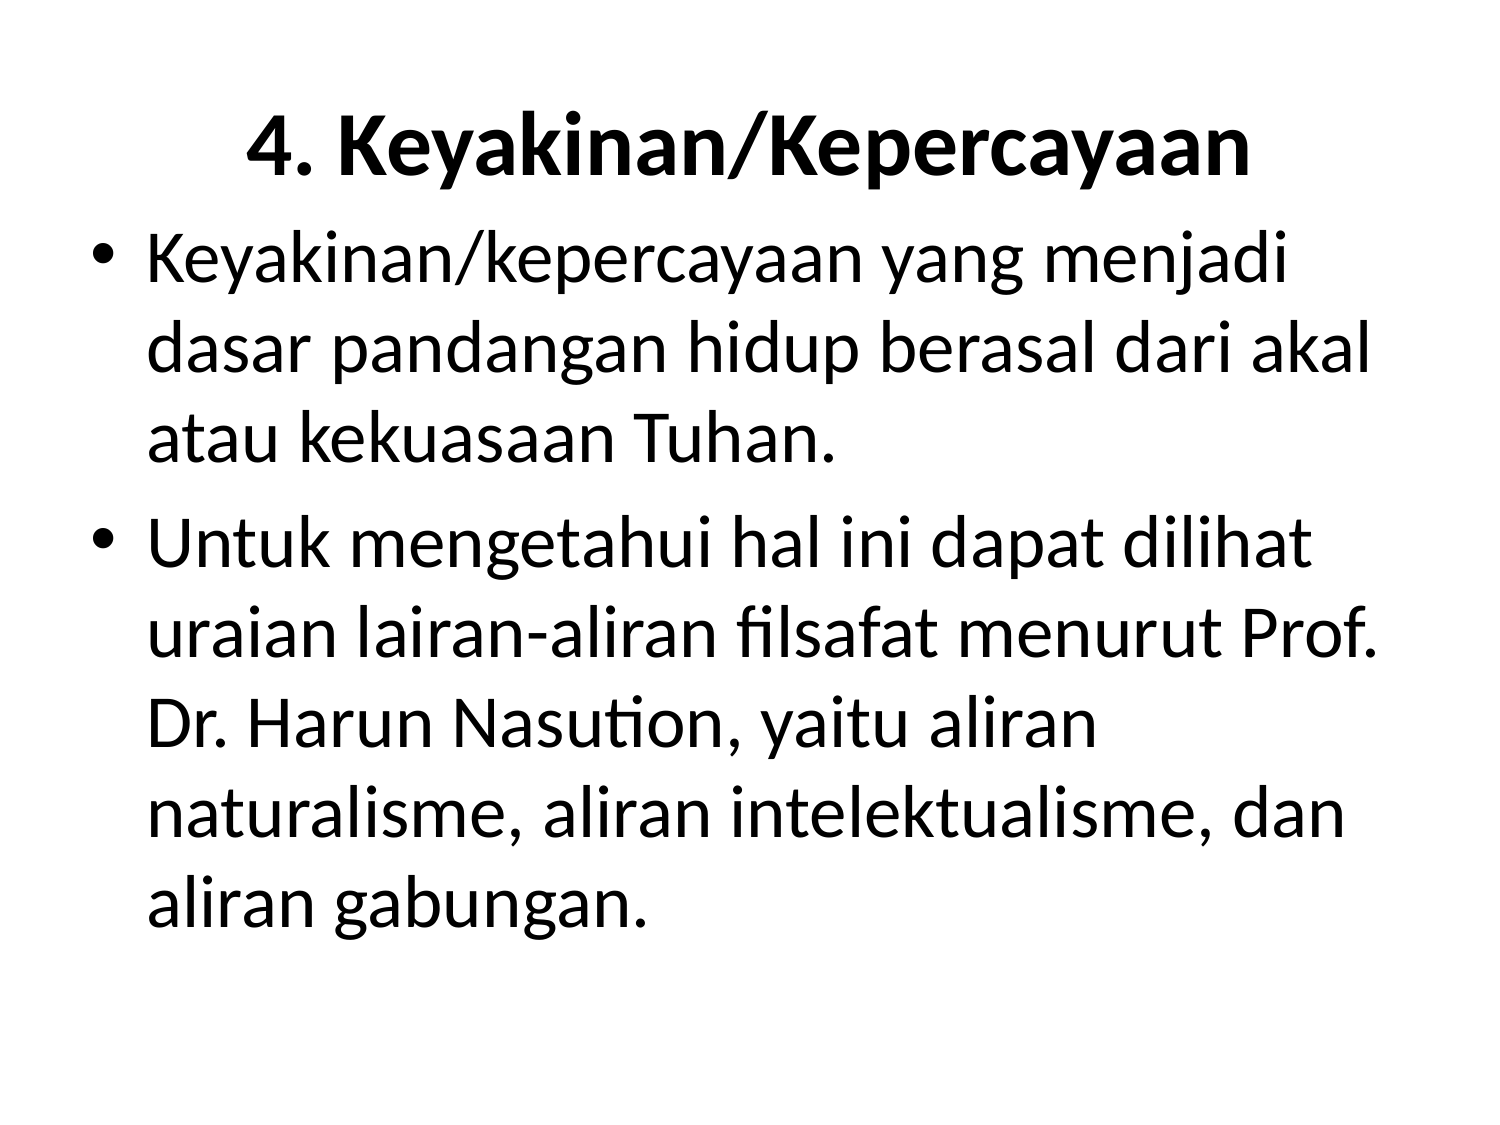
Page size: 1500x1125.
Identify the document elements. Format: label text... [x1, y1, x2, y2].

title 4. Keyakinan/Kepercayaan [75, 45, 1425, 200]
list Keyakinan/kepercayaan yang menjadi dasar pandangan hidup berasal dari akal atau kekuasaan Tuhan. Untuk mengetahui hal ini dapat dilihat uraian lairan-aliran filsafat menurut Prof. Dr. Harun Nasution, yaitu aliran naturalisme, aliran intelektualisme, dan aliran gabungan. [75, 200, 1425, 1100]
